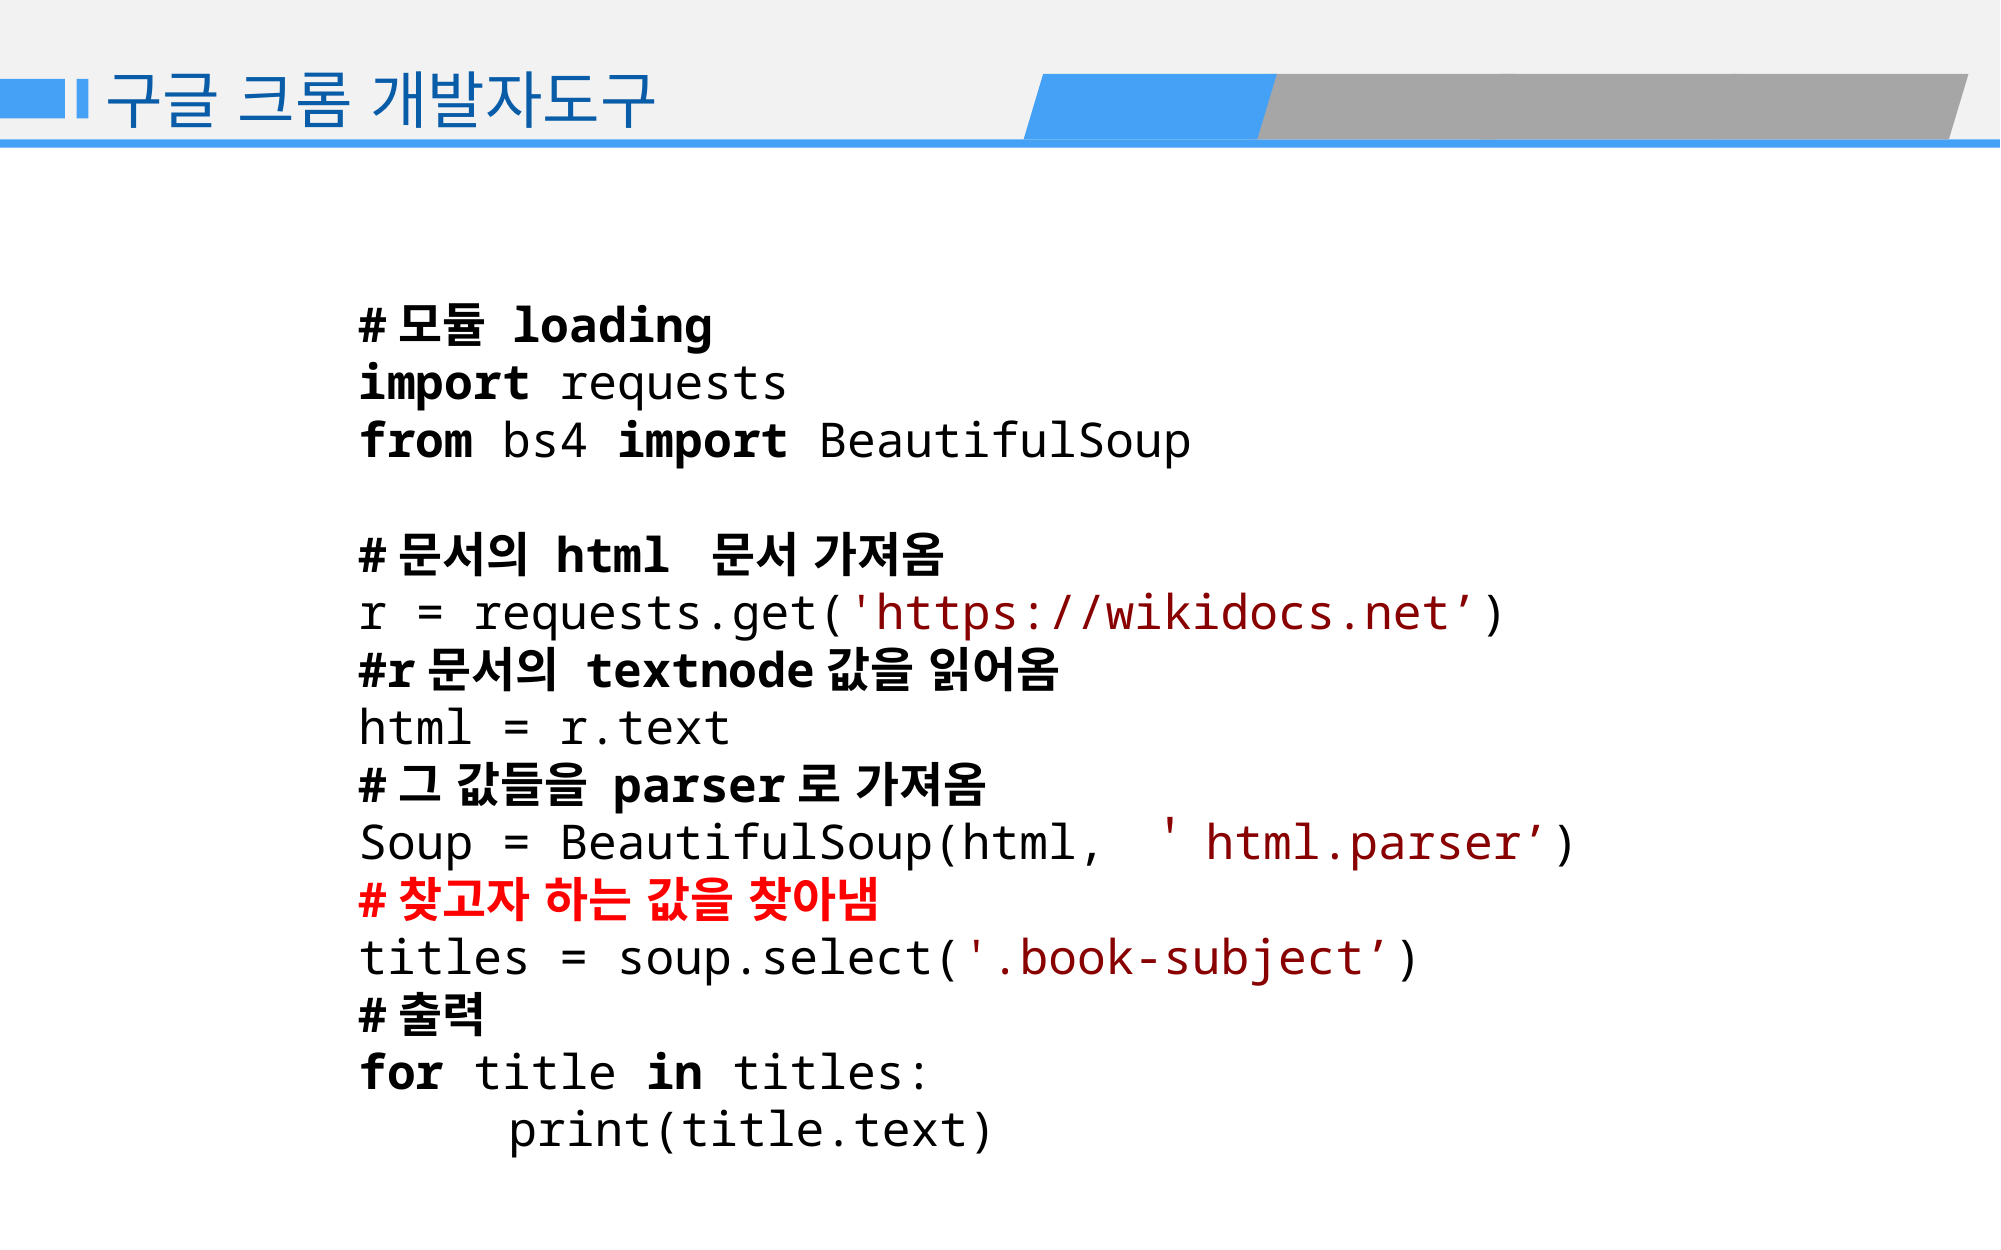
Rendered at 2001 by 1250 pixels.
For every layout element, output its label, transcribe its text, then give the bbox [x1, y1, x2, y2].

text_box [1023, 73, 1969, 140]
text_box [0, 78, 66, 119]
text_box #모듈 loading import requests from bs4 import BeautifulSoup #문서의 html 문서 가져옴 r = requests.get('https://wikidocs.net’) #r문서의 textnode값을 읽어옴 html = r.text #그 값들을 parser로 가져옴 Soup = BeautifulSoup(html, ＇html.parser’) #찾고자 하는 값을 찾아냄 titles = soup.select('.book-subject’) #출력 for title in titles: print(title.text) [343, 287, 1736, 1164]
text_box 구글 크롬 개발자도구 [90, 54, 1000, 144]
text_box [0, 138, 2000, 149]
text_box [76, 78, 89, 119]
text_box [0, 0, 2000, 138]
